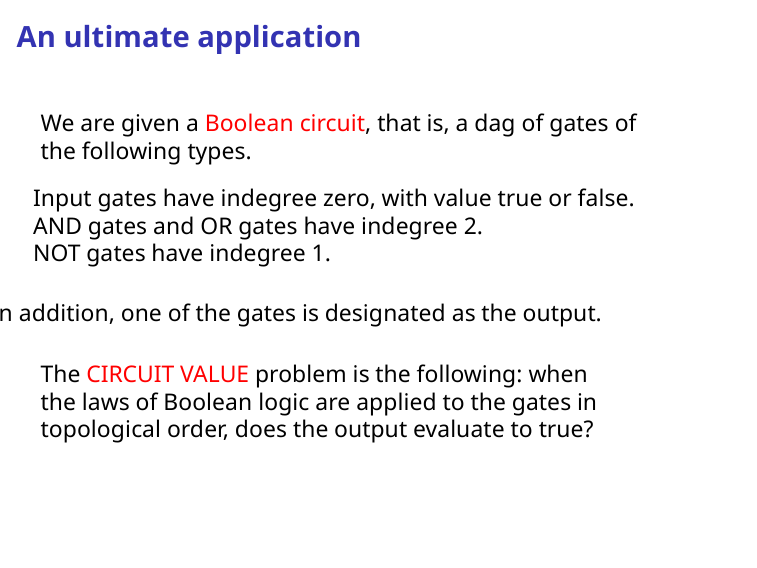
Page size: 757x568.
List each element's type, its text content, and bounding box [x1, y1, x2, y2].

text_box [0, 0, 757, 568]
text_box Input gates have indegree zero, with value true or false. AND gates and OR gates have indegree 2. NOT gates have indegree 1. [33, 183, 635, 274]
text_box In addition, one of the gates is designated as the output. [0, 311, 603, 334]
text_box We are given a Boolean circuit, that is, a dag of gates of the following types. [40, 108, 666, 172]
text_box An ultimate application [16, 34, 362, 61]
text_box The CIRCUIT VALUE problem is the following: when the laws of Boolean logic are applied to the gates in topological order, does the output evaluate to true? [40, 359, 598, 450]
